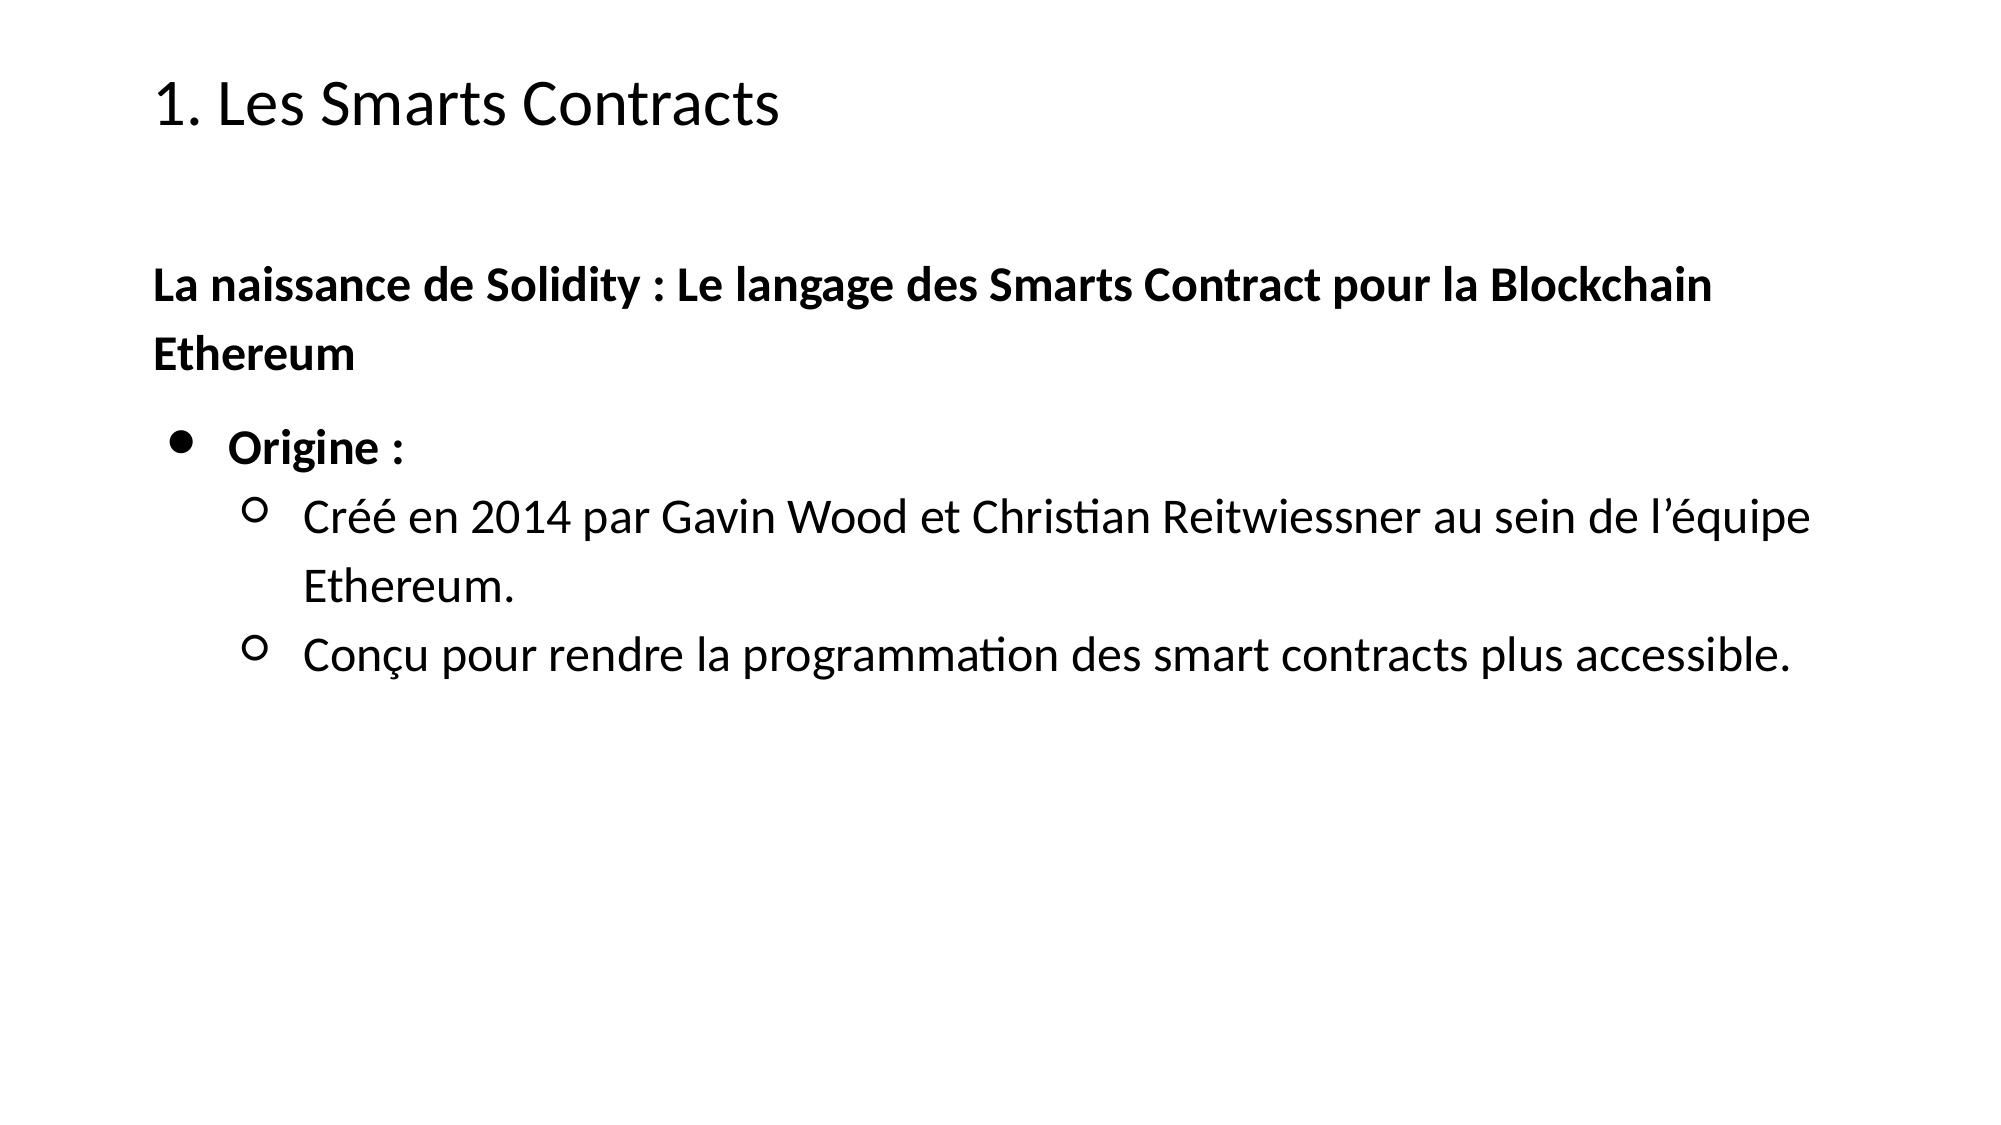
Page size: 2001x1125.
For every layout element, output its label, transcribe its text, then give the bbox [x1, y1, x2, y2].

text_box La naissance de Solidity : Le langage des Smarts Contract pour la Blockchain Ethereum Origine : Créé en 2014 par Gavin Wood et Christian Reitwiessner au sein de l’équipe Ethereum. Conçu pour rendre la programmation des smart contracts plus accessible. [138, 234, 1866, 783]
text_box 1. Les Smarts Contracts [137, 59, 1863, 155]
